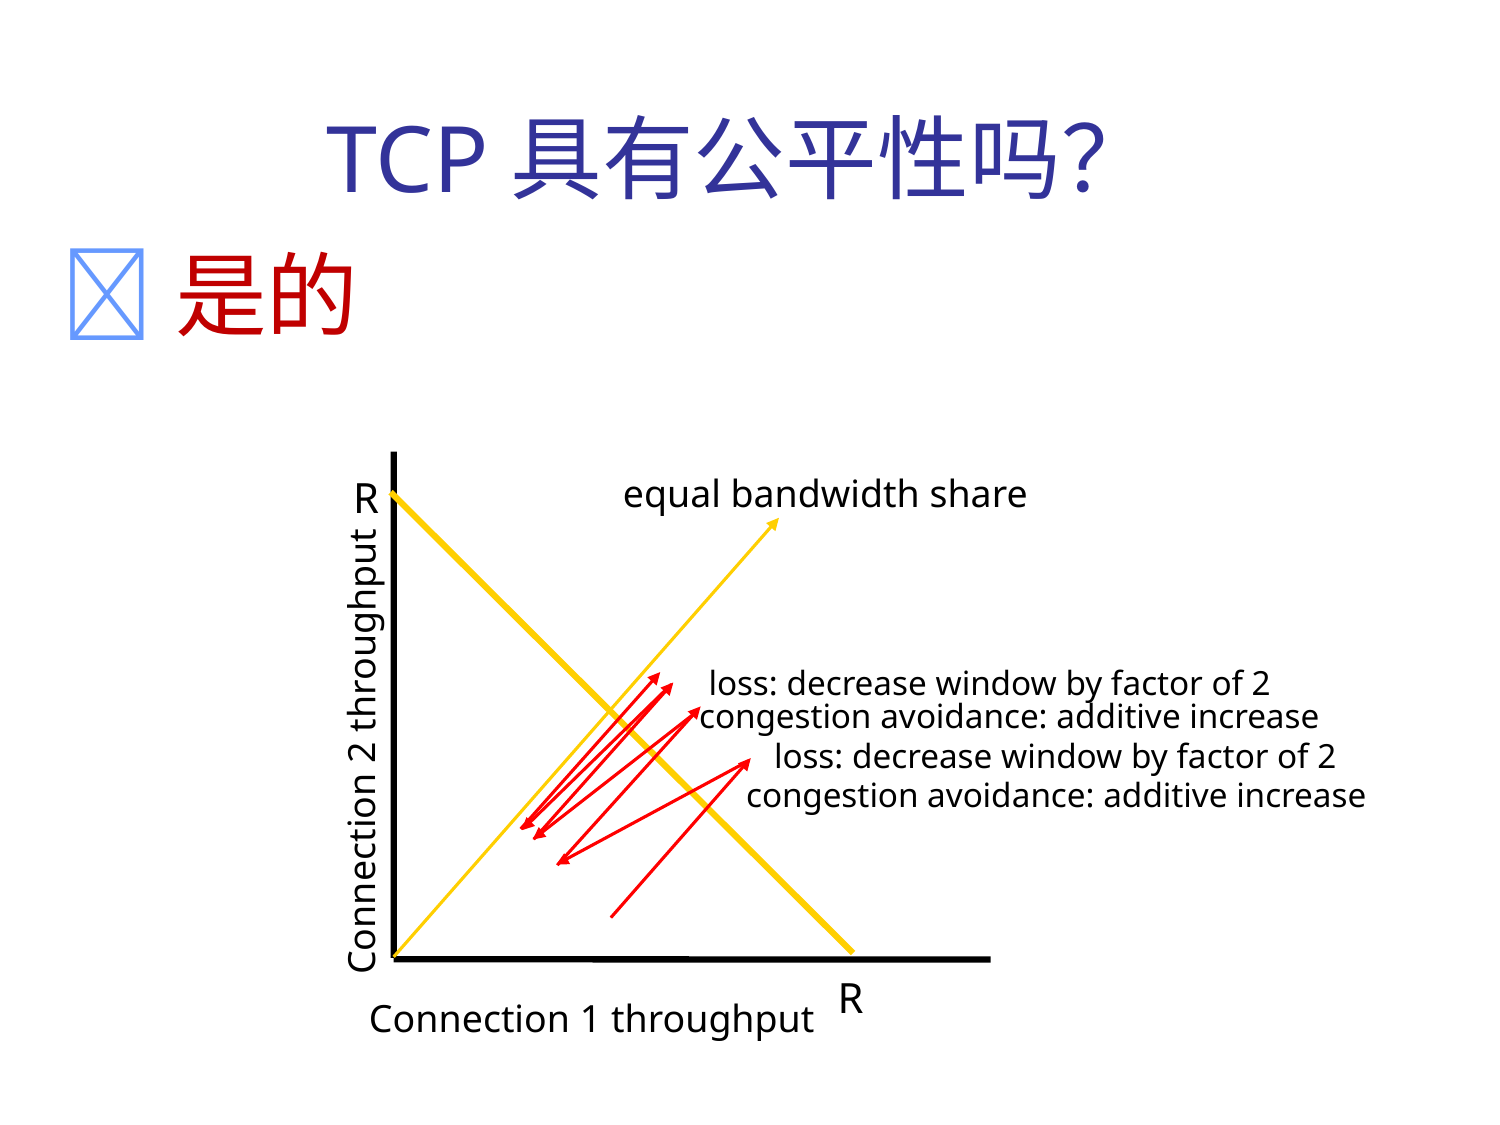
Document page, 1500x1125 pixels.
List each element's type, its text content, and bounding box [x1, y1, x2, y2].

text_box Connection 1 throughput [301, 987, 883, 1048]
text_box congestion avoidance: additive increase [684, 767, 1429, 822]
text_box [520, 672, 661, 829]
text_box [737, 758, 751, 767]
title TCP具有公平性吗？ [100, 30, 1379, 219]
text_box loss: decrease window by factor of 2 [693, 654, 1287, 710]
text_box [533, 682, 674, 840]
text_box [559, 760, 749, 865]
text_box [533, 827, 541, 838]
text_box equal bandwidth share [534, 462, 1117, 523]
text_box congestion avoidance: additive increase [637, 687, 1382, 743]
text_box R [817, 964, 884, 1029]
text_box R [391, 464, 400, 529]
text_box [535, 713, 694, 840]
list 是的 [46, 277, 453, 366]
text_box loss: decrease window by factor of 2 [759, 743, 1353, 783]
text_box [393, 523, 778, 957]
text_box [521, 684, 672, 831]
text_box Connection 2 throughput [330, 460, 391, 1043]
